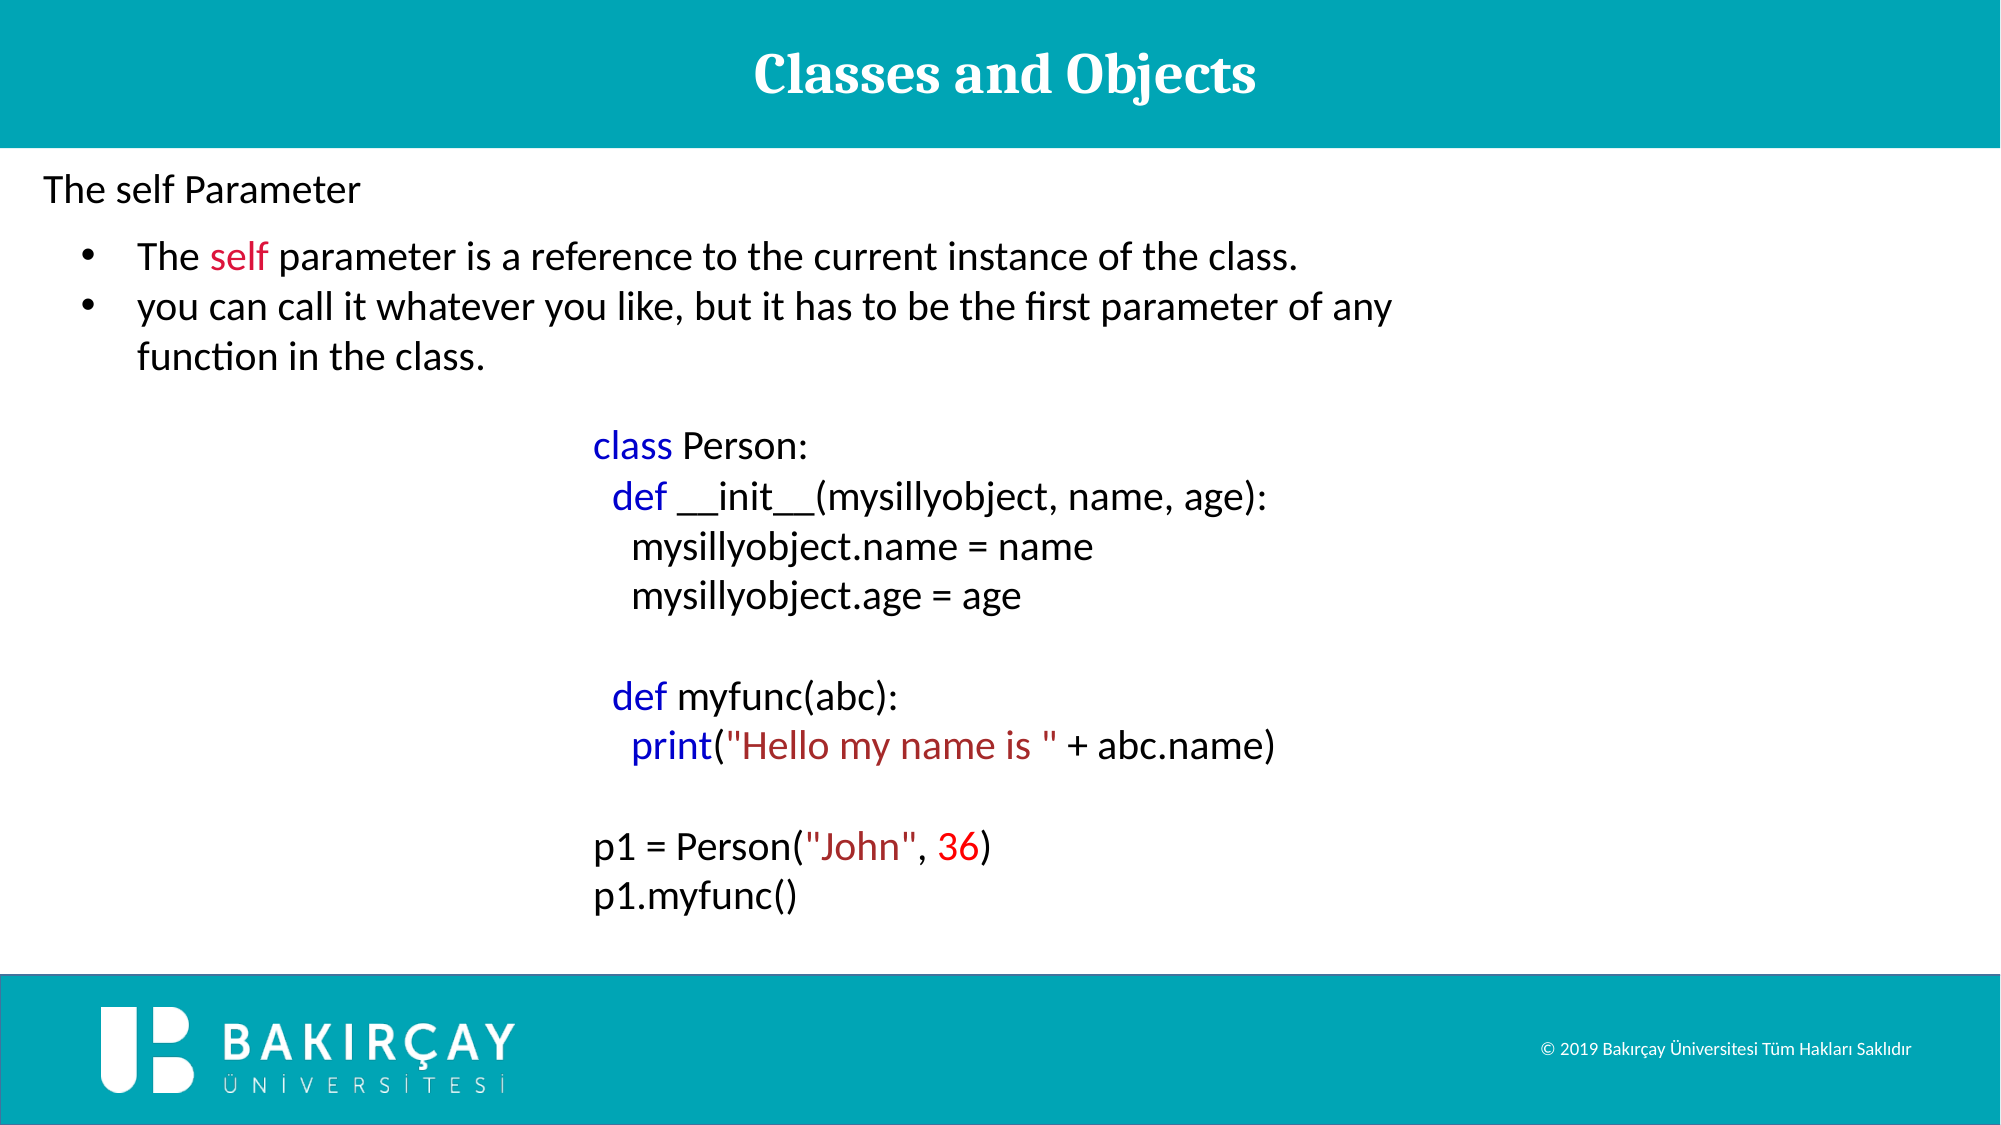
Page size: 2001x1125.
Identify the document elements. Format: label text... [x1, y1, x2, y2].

text_box The self parameter is a reference to the current instance of the class. you can call it whatever you like, but it has to be the first parameter of any function in the class. [65, 221, 1486, 387]
picture [101, 1007, 515, 1093]
text_box The self Parameter [28, 154, 377, 220]
text_box class Person: def __init__(mysillyobject, name, age): mysillyobject.name = name mysillyobject.age = age def myfunc(abc): print("Hello my name is " + abc.name) p1 = Person("John", 36) p1.myfunc() [578, 410, 1374, 926]
text_box Classes and Objects [26, 28, 1986, 113]
